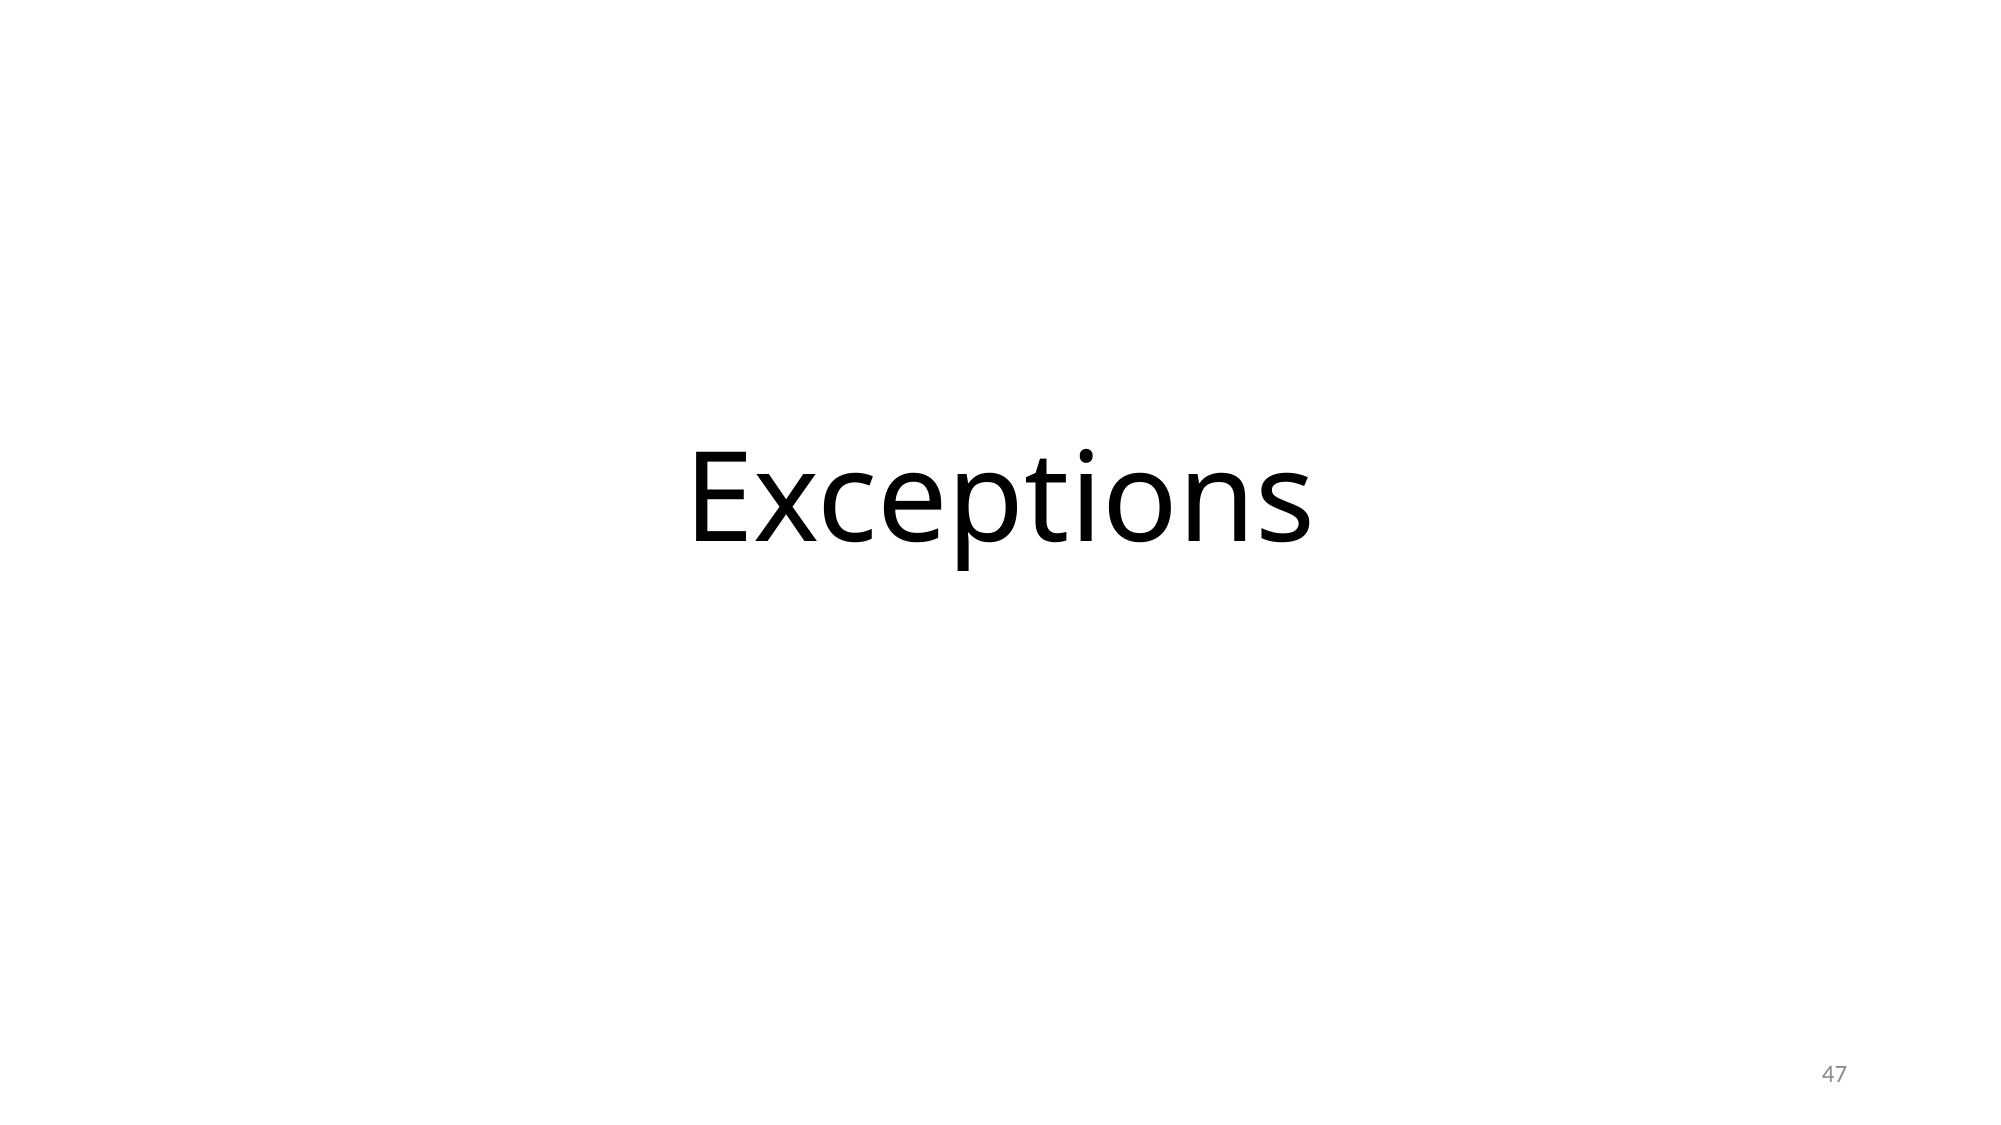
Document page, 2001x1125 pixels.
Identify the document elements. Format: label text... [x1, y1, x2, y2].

slide_number 47 [1412, 1042, 1863, 1103]
title Exceptions [249, 184, 1750, 576]
